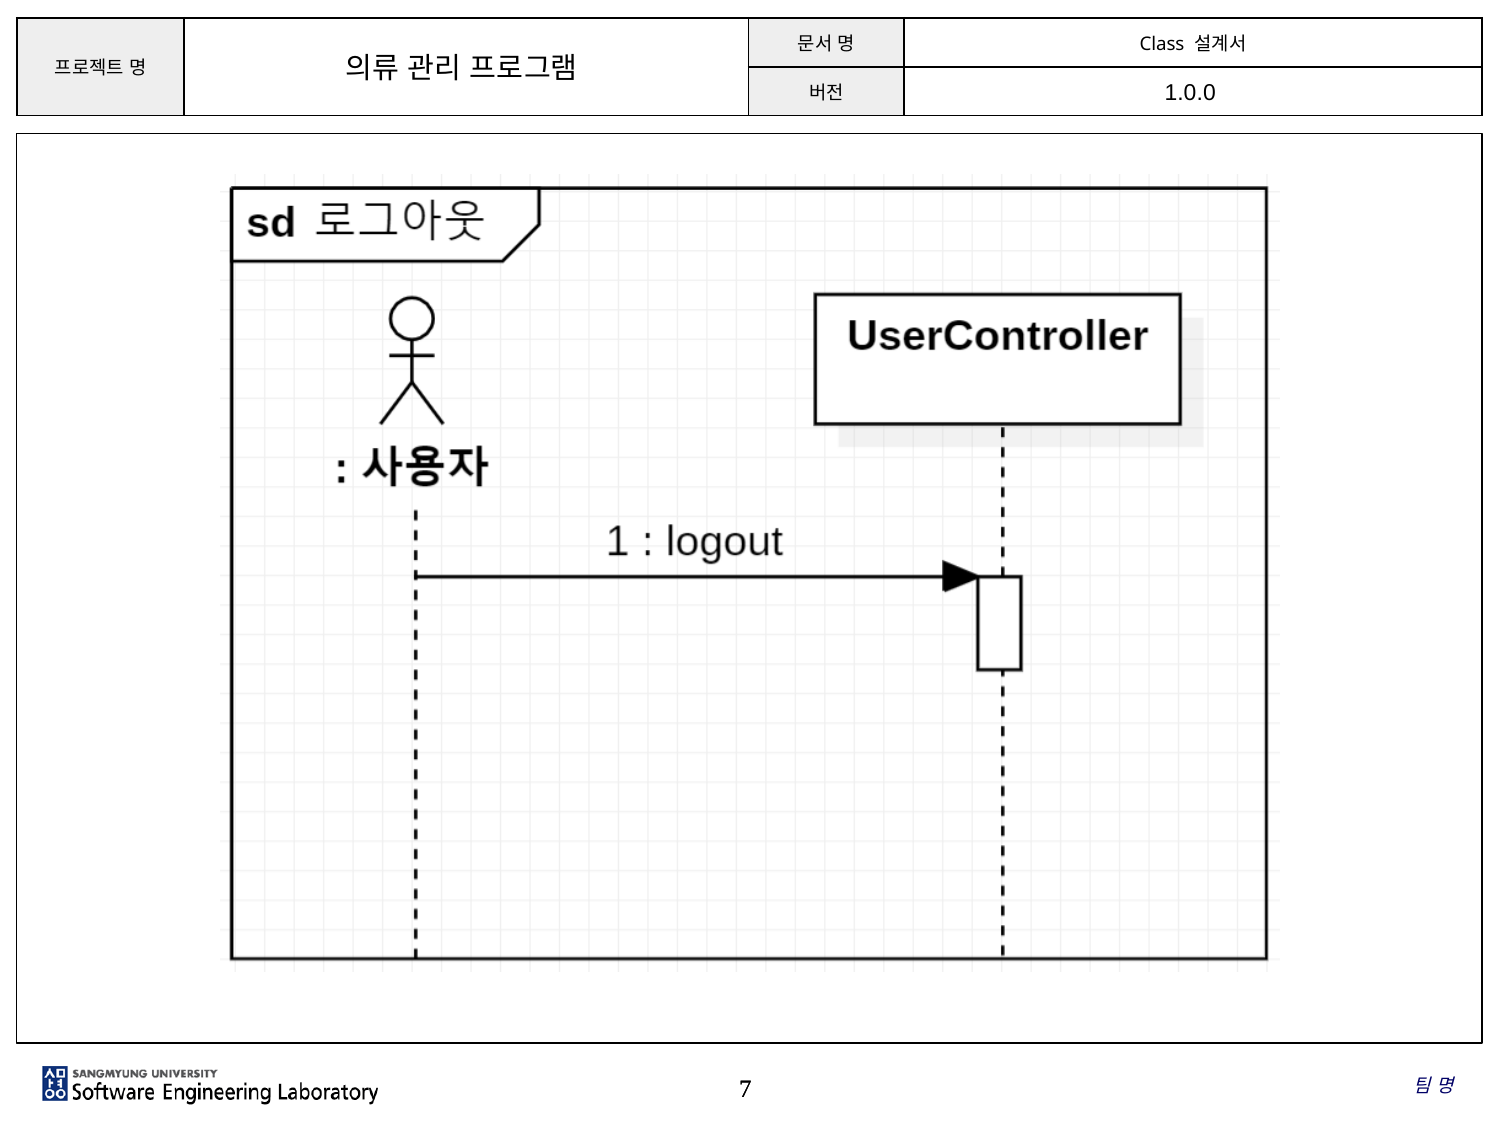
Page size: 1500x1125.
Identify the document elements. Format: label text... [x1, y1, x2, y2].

picture [42, 1066, 382, 1106]
text_box 1.0.0 [1149, 70, 1231, 113]
text_box 의류 관리 프로그램 [330, 41, 594, 92]
footer 팀 명 [994, 1060, 1454, 1110]
picture [219, 174, 1280, 972]
